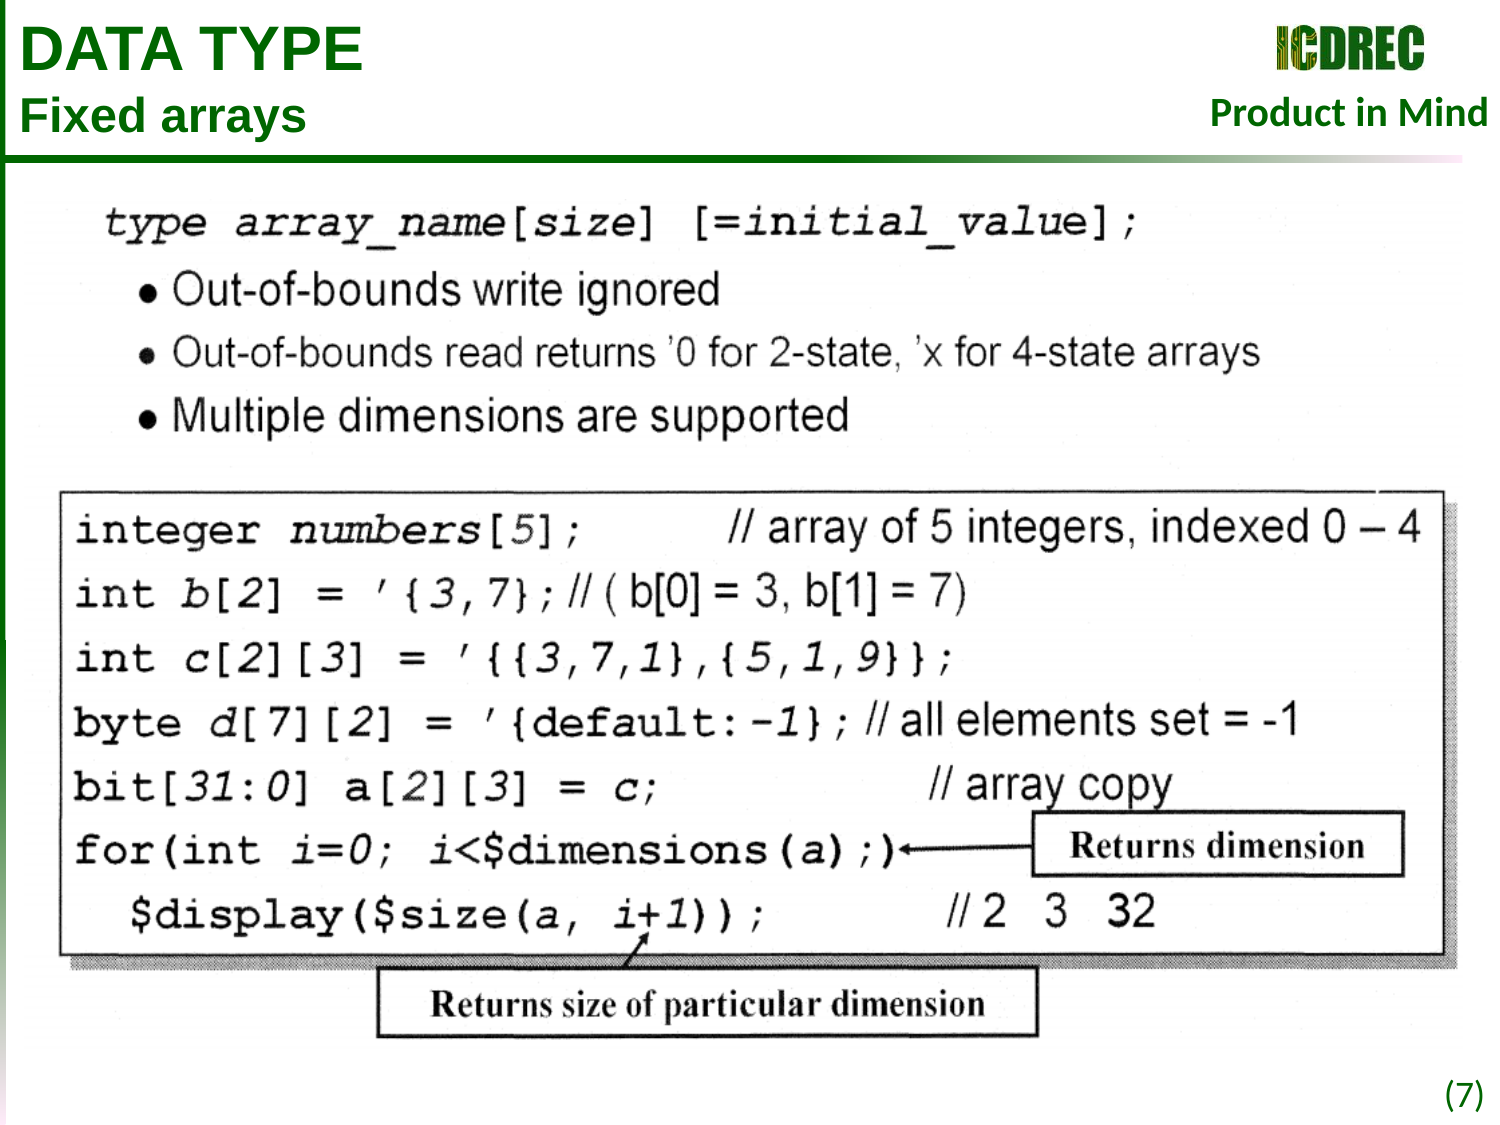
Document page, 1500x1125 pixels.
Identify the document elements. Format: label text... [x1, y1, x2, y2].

picture [1275, 24, 1425, 71]
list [24, 199, 1463, 1051]
title DATA TYPE Fixed arrays [4, 0, 1188, 150]
